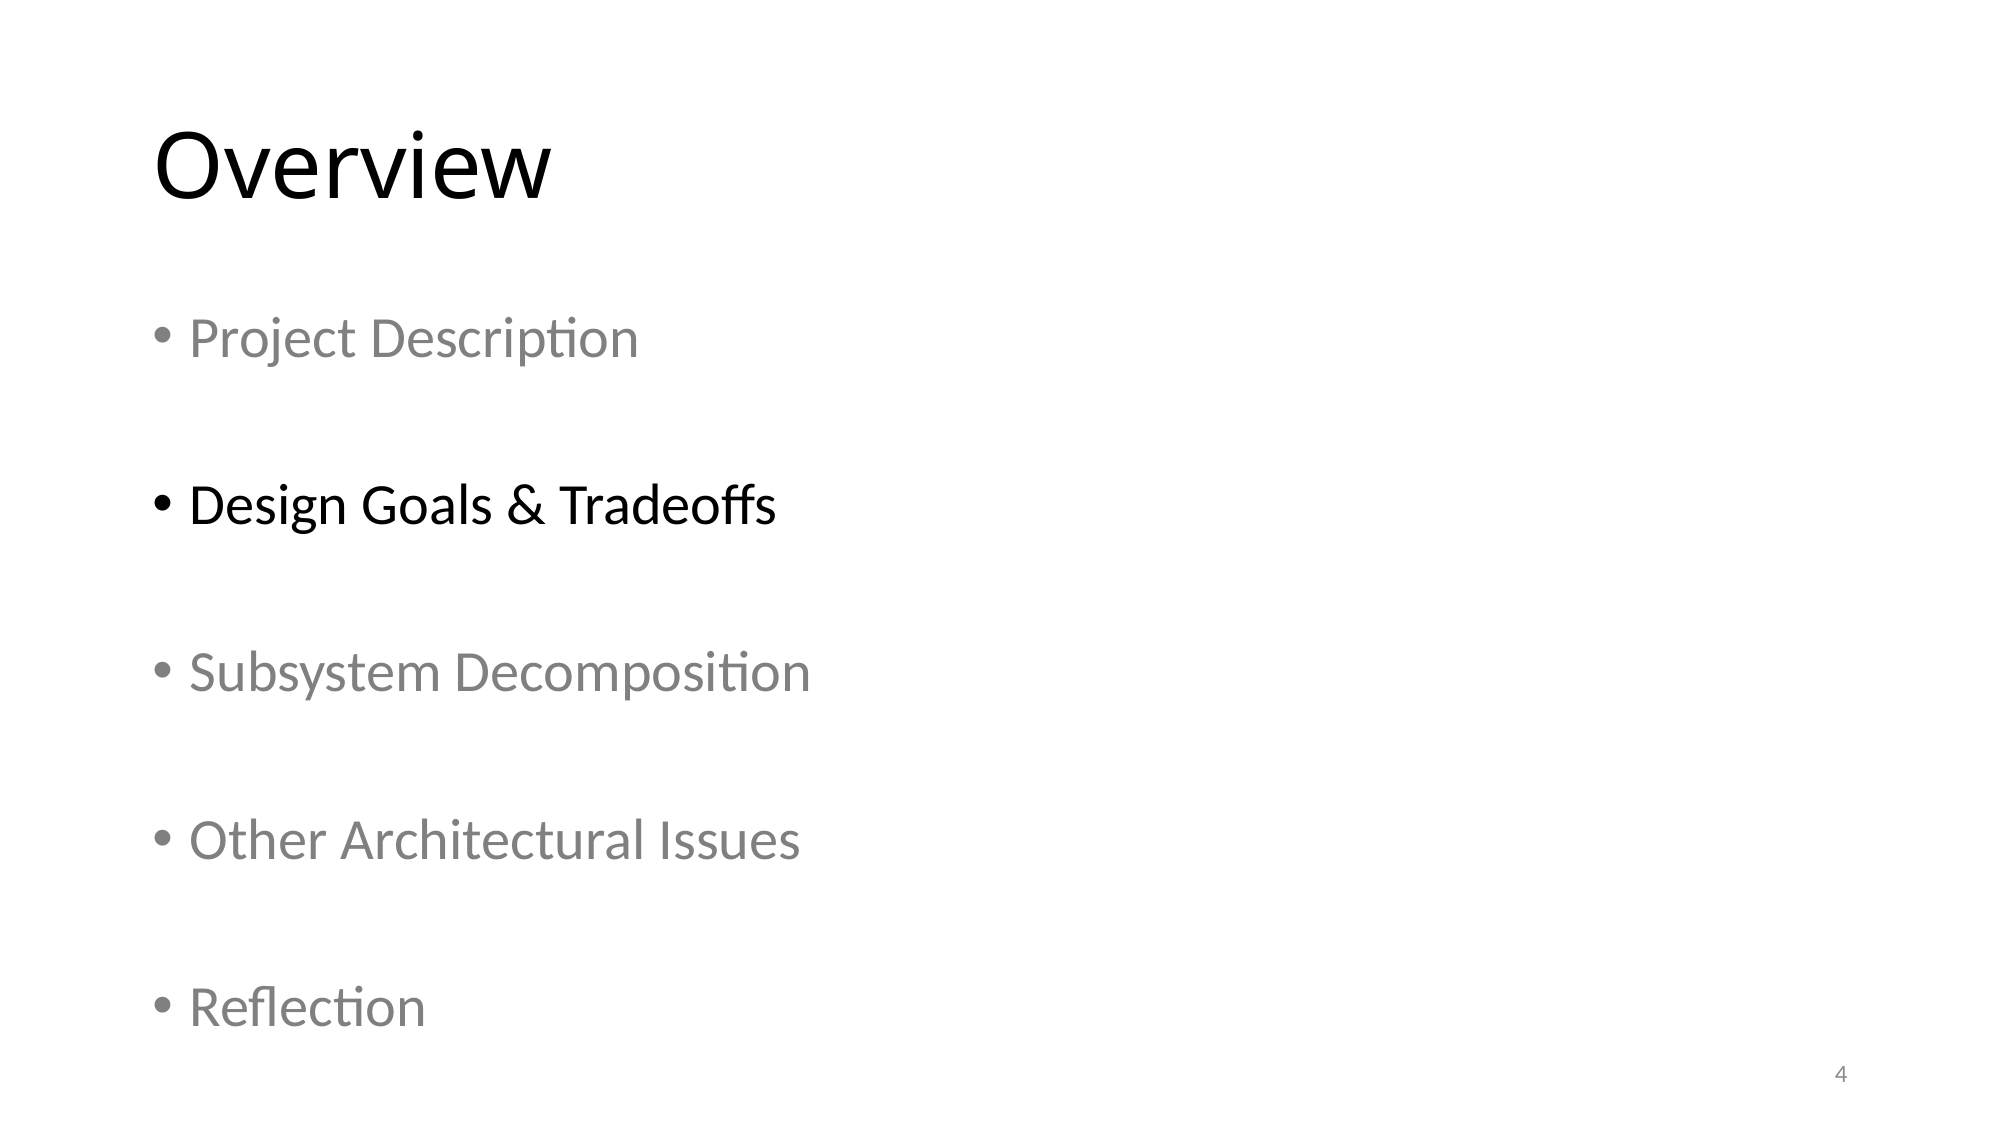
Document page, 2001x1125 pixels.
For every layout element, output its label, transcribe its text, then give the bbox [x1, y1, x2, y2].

slide_number 4 [1412, 1042, 1863, 1103]
list Project Description Design Goals & Tradeoffs Subsystem Decomposition Other Architectural Issues Reflection [137, 299, 1863, 1103]
title Overview [137, 59, 1863, 278]
